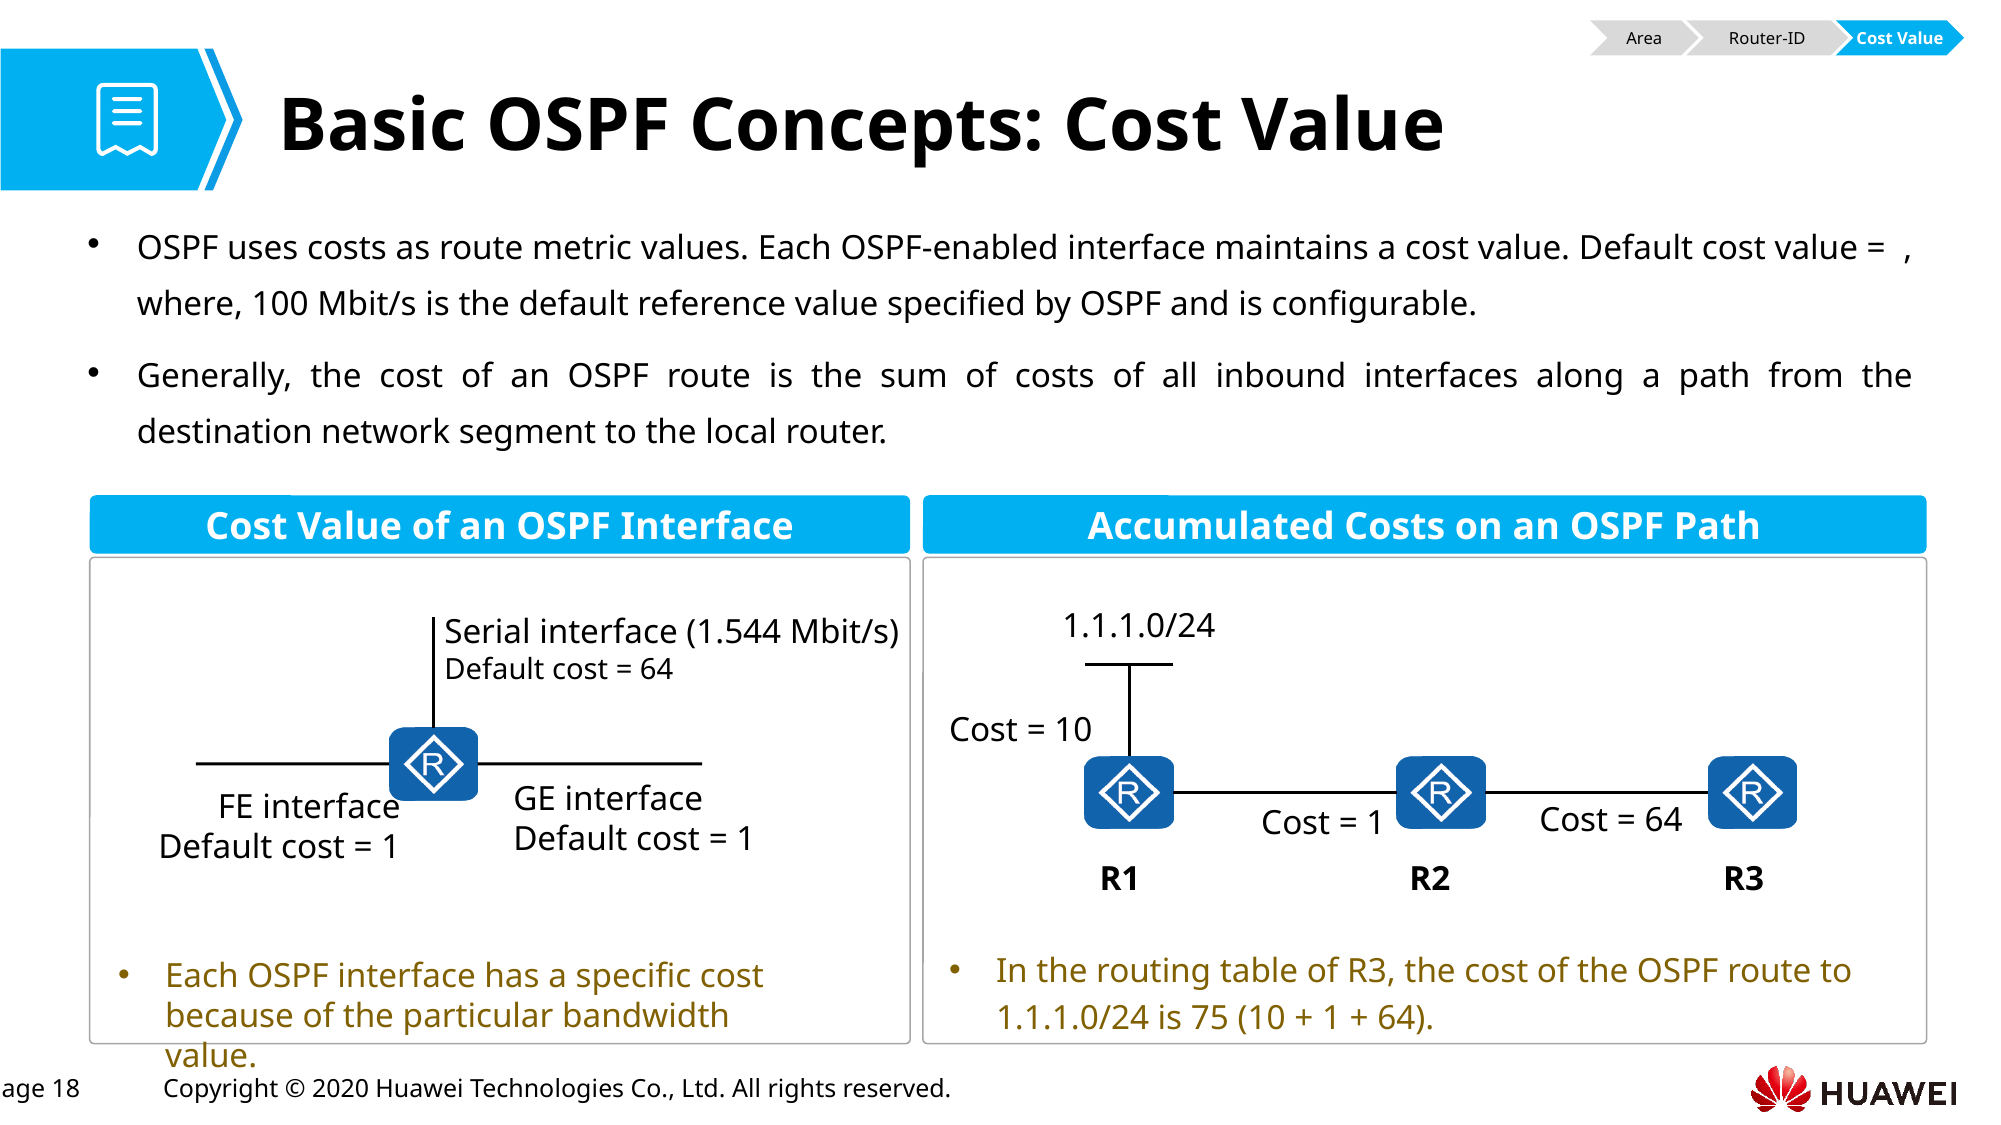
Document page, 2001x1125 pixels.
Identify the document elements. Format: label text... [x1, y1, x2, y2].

text_box Router-ID [1686, 20, 1849, 56]
picture [1751, 1066, 1956, 1112]
text_box Each OSPF interface has a specific cost because of the particular bandwidth value. [103, 946, 847, 1043]
text_box [921, 556, 1928, 1045]
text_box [934, 597, 1797, 906]
text_box Cost Value of an OSPF Interface [88, 494, 912, 555]
title Basic OSPF Concepts: Cost Value [261, 73, 1875, 180]
text_box Accumulated Costs on an OSPF Path [921, 494, 1928, 555]
text_box Area [1590, 20, 1699, 56]
text_box Cost Value [1835, 20, 1965, 56]
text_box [140, 602, 934, 874]
text_box [88, 556, 912, 1045]
